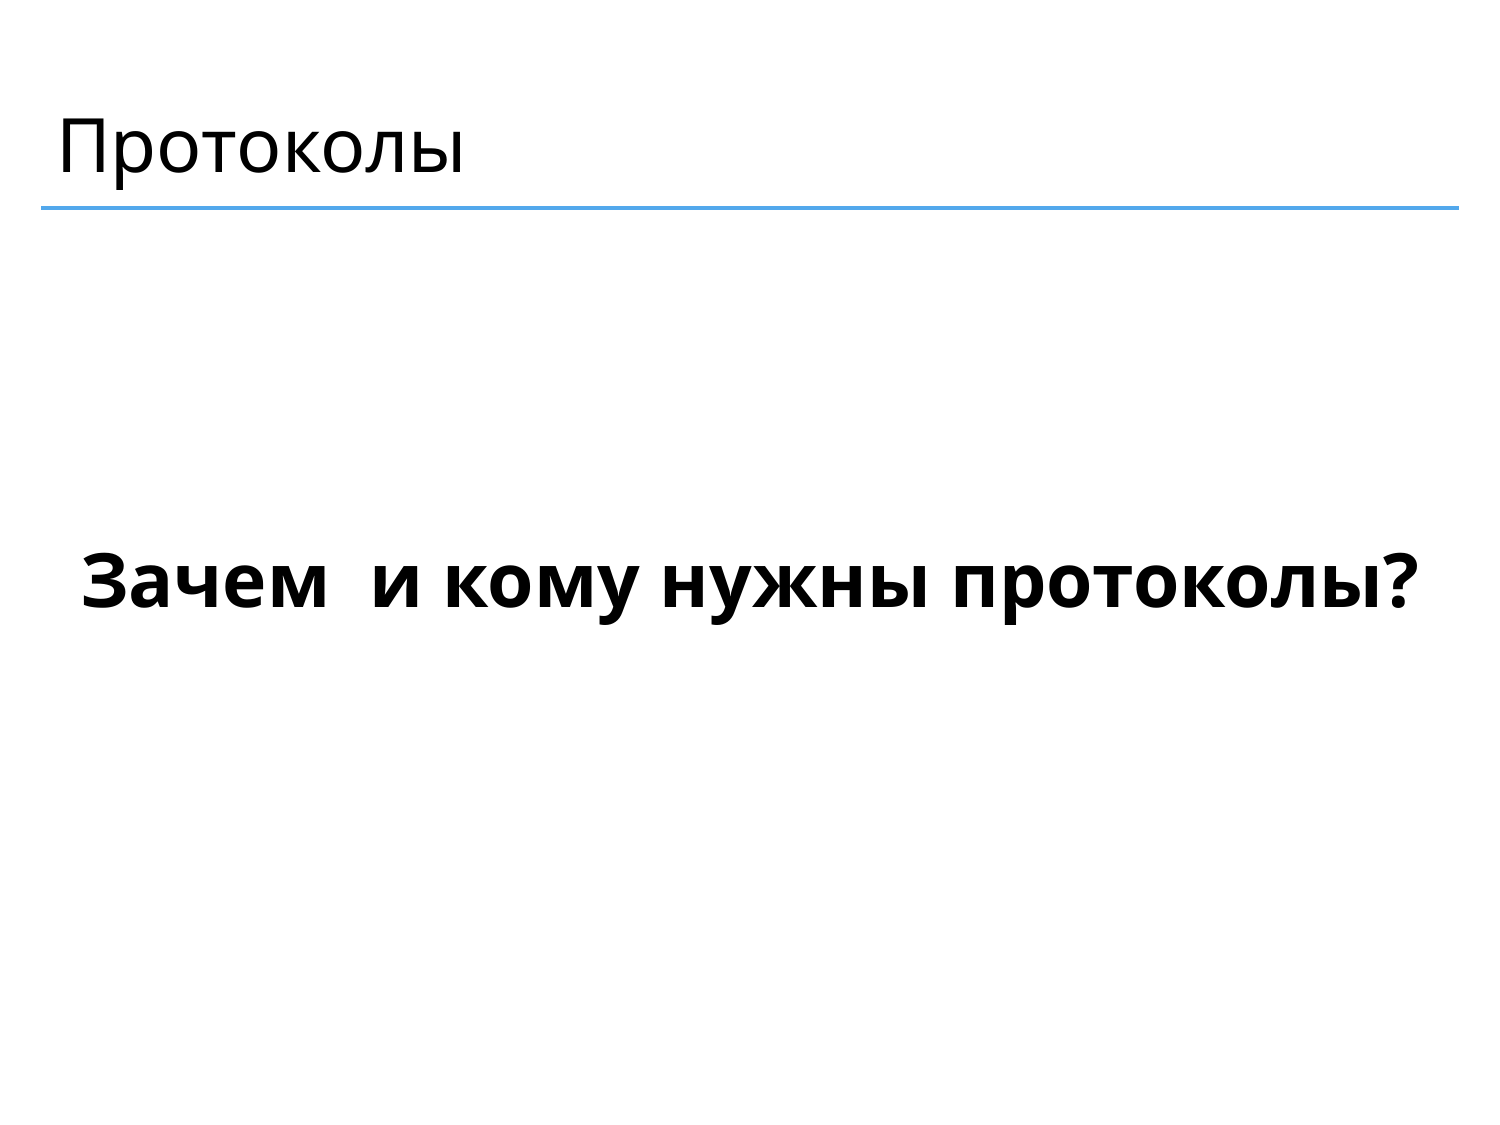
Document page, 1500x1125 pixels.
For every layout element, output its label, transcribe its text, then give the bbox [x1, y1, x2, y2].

text_box Зачем и кому нужны протоколы? [65, 533, 1435, 632]
text_box Протоколы [41, 89, 1459, 195]
